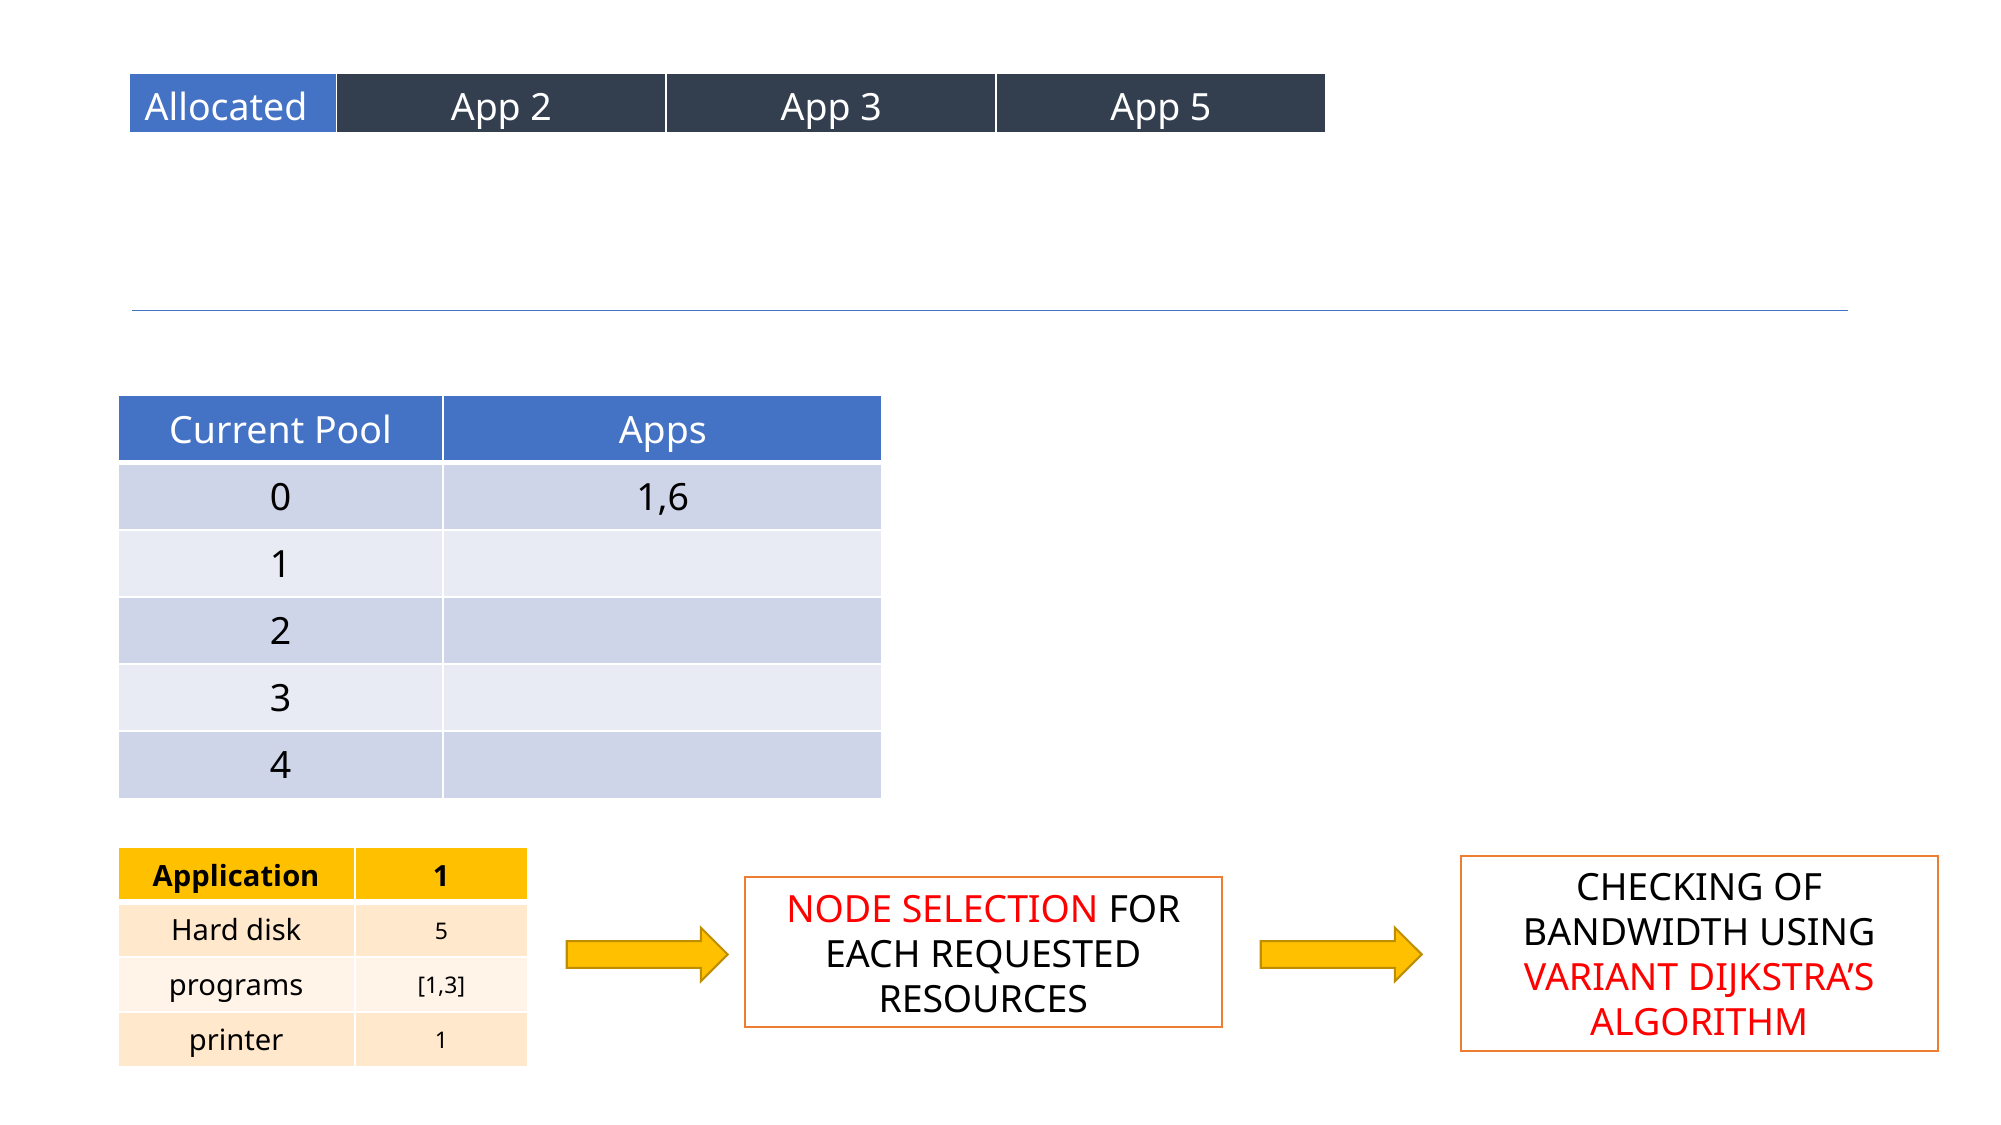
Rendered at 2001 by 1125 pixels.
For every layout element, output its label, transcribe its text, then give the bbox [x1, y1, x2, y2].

table_cell 2 [119, 598, 442, 663]
table_cell 0 [119, 465, 442, 529]
table_header Application [119, 848, 354, 899]
table_header App 3 [667, 74, 995, 132]
table_cell 1 [356, 1013, 527, 1066]
table_cell [1,3] [356, 958, 527, 1011]
table_header Apps [444, 396, 881, 460]
table_cell printer [119, 1013, 354, 1066]
table_cell 5 [356, 905, 527, 956]
table_cell [444, 531, 881, 596]
table_cell 4 [119, 732, 442, 798]
table_header Allocated [130, 74, 336, 132]
table_cell [444, 665, 881, 730]
text_box [1259, 925, 1424, 984]
table_header App 5 [997, 74, 1325, 132]
table_header App 2 [337, 74, 665, 132]
table_cell 1,6 [444, 465, 881, 529]
table_cell 1 [119, 531, 442, 596]
table_header Current Pool [119, 396, 442, 460]
text_box CHECKING OF BANDWIDTH USING VARIANT DIJKSTRA’S ALGORITHM [1460, 855, 1939, 1052]
table_cell 3 [119, 665, 442, 730]
table_cell Hard disk [119, 905, 354, 956]
text_box [565, 925, 730, 984]
table_cell [444, 732, 881, 798]
table_cell programs [119, 958, 354, 1011]
table_header 1 [356, 848, 527, 899]
table_cell [444, 598, 881, 663]
text_box NODE SELECTION FOR EACH REQUESTED RESOURCES [744, 876, 1223, 1028]
